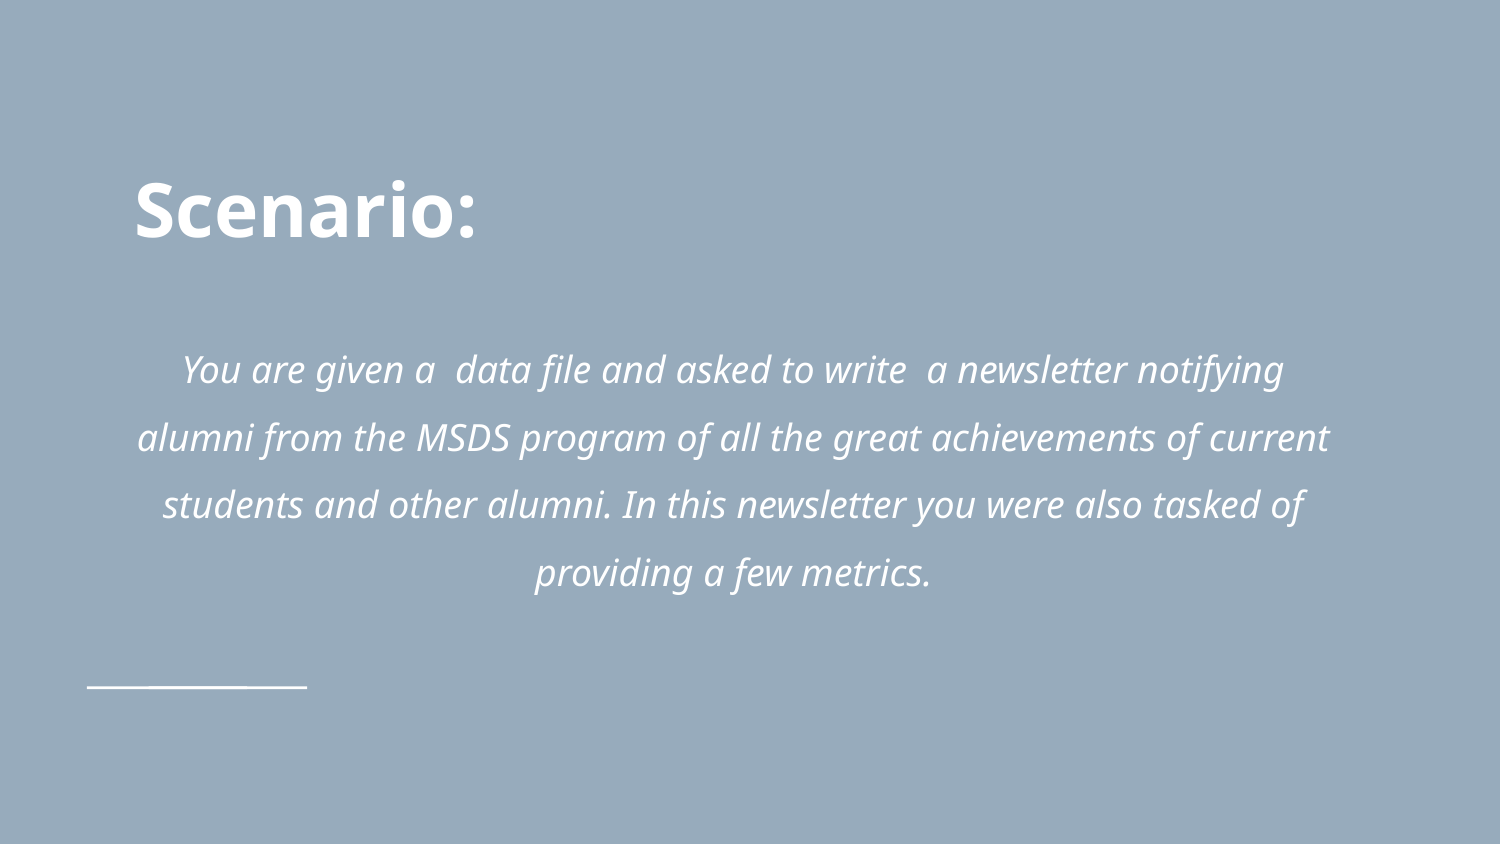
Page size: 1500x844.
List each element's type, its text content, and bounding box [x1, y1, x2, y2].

title Scenario: [119, 141, 1272, 273]
list You are given a data file and asked to write a newsletter notifying alumni from the MSDS program of all the great achievements of current students and other alumni. In this newsletter you were also tasked of providing a few metrics. [119, 308, 1349, 621]
